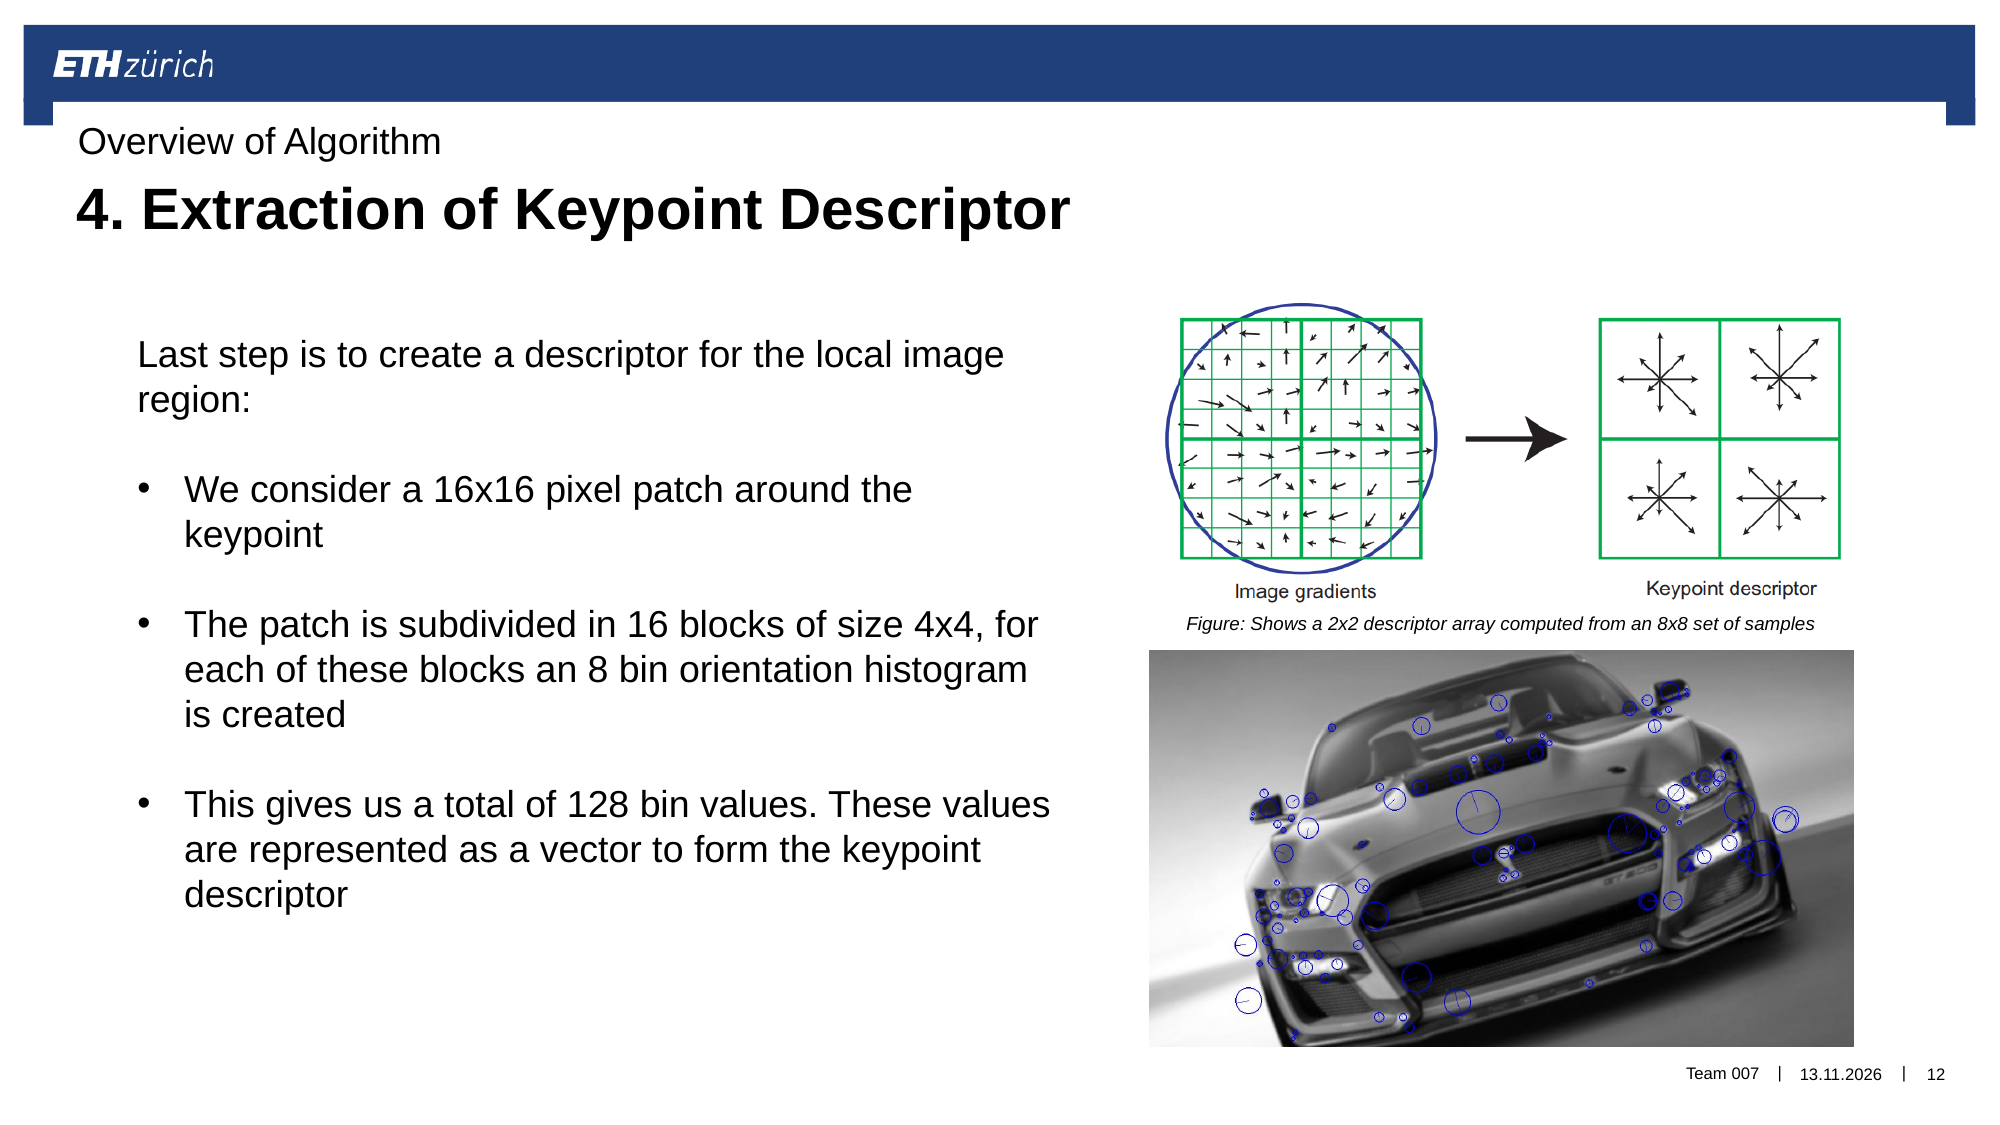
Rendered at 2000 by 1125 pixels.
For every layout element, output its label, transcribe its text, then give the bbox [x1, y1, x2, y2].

footer Team 007 [999, 1034, 1760, 1111]
text_box Last step is to create a descriptor for the local image region: We consider a 16x16 pixel patch around the keypoint The patch is subdivided in 16 blocks of size 4x4, for each of these blocks an 8 bin orientation histogram is created This gives us a total of 128 bin values. These values are represented as a vector to form the keypoint descriptor [137, 329, 1056, 960]
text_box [1148, 291, 1853, 643]
title 4. Extraction of Keypoint Descriptor [53, 179, 1946, 332]
subtitle Overview of Algorithm [53, 101, 1946, 179]
picture [1148, 650, 1854, 1047]
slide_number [1790, 1034, 1892, 1112]
slide_number 12 [1906, 1034, 1966, 1112]
